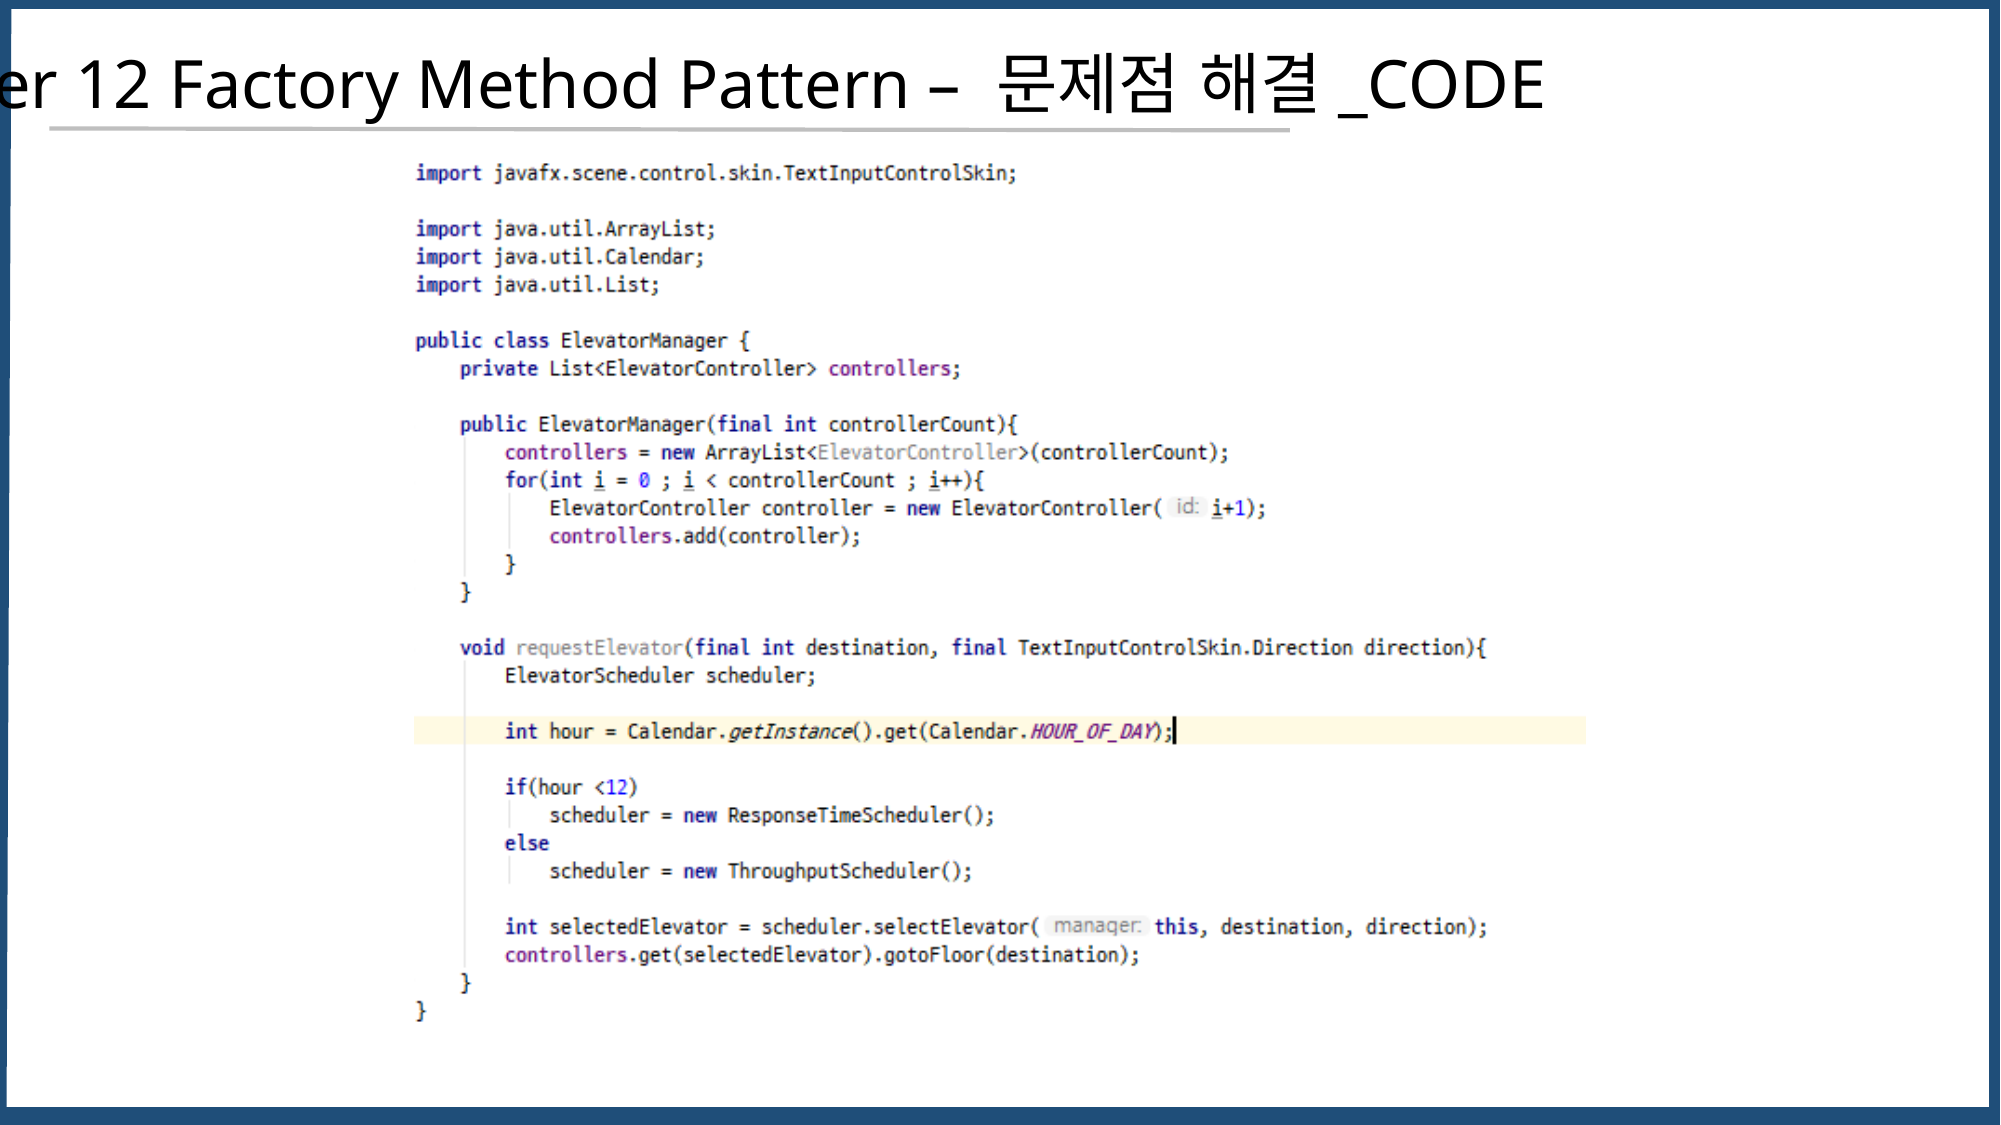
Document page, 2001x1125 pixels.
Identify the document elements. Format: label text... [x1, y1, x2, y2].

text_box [0, 3, 5, 1122]
picture [414, 162, 1586, 1035]
text_box Chapter 12 Factory Method Pattern – 문제점 해결_CODE [5, 34, 1562, 130]
